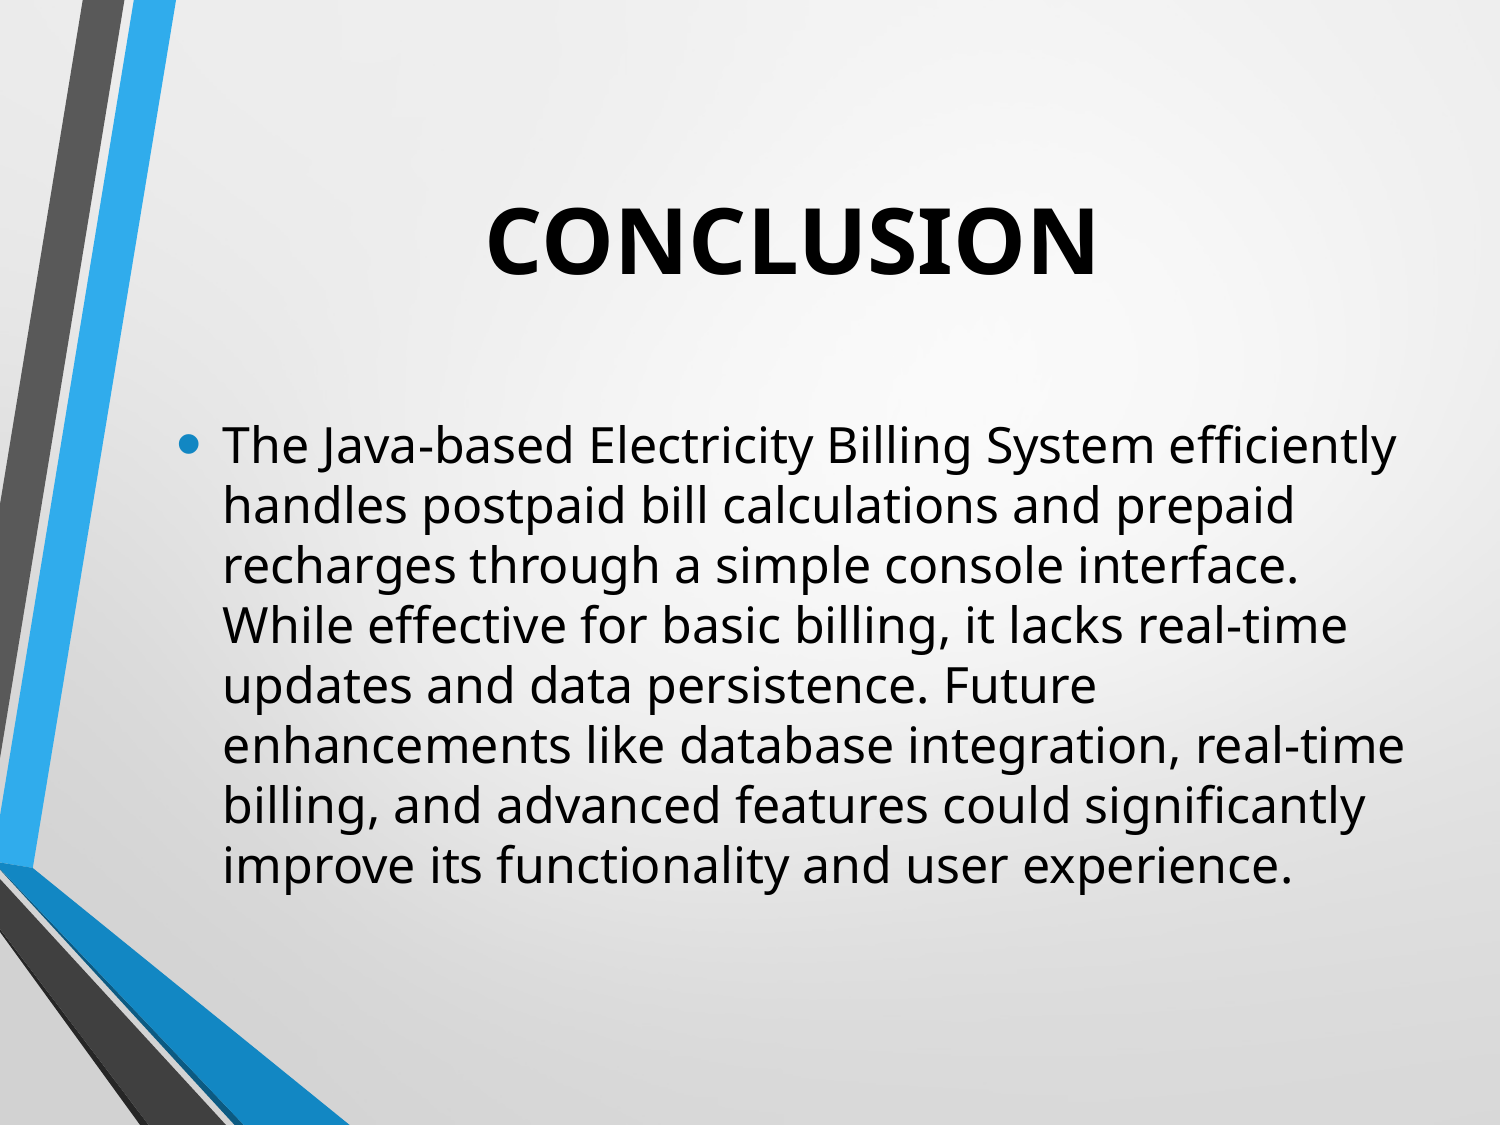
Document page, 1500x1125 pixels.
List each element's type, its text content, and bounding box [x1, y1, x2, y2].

list The Java-based Electricity Billing System efficiently handles postpaid bill calculations and prepaid recharges through a simple console interface. While effective for basic billing, it lacks real-time updates and data persistence. Future enhancements like database integration, real-time billing, and advanced features could significantly improve its functionality and user experience. [161, 318, 1425, 990]
title CONCLUSION [161, 75, 1425, 318]
